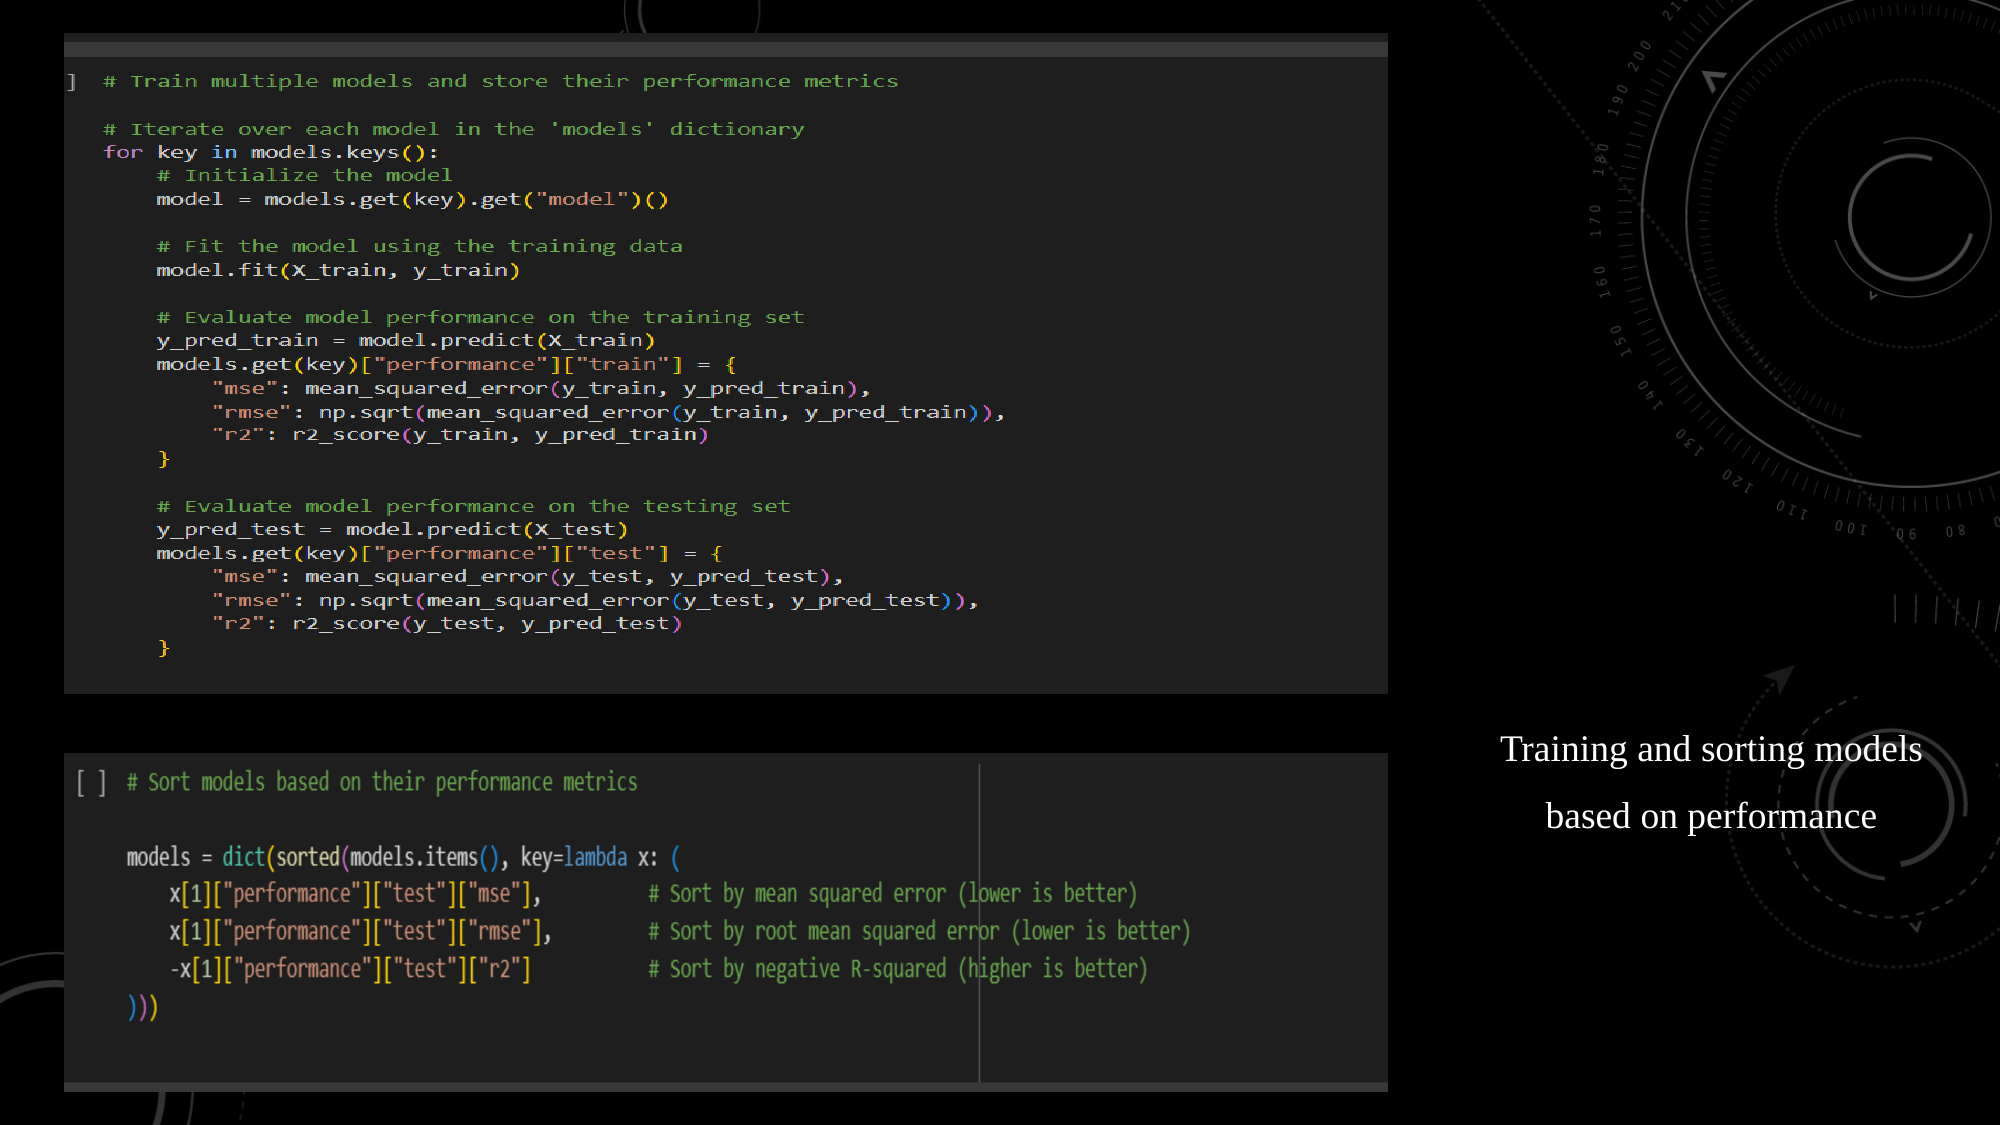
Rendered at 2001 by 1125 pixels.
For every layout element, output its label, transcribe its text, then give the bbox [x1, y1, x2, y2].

picture [0, 0, 2000, 1125]
text_box Training and sorting models based on performance [1445, 694, 1979, 844]
